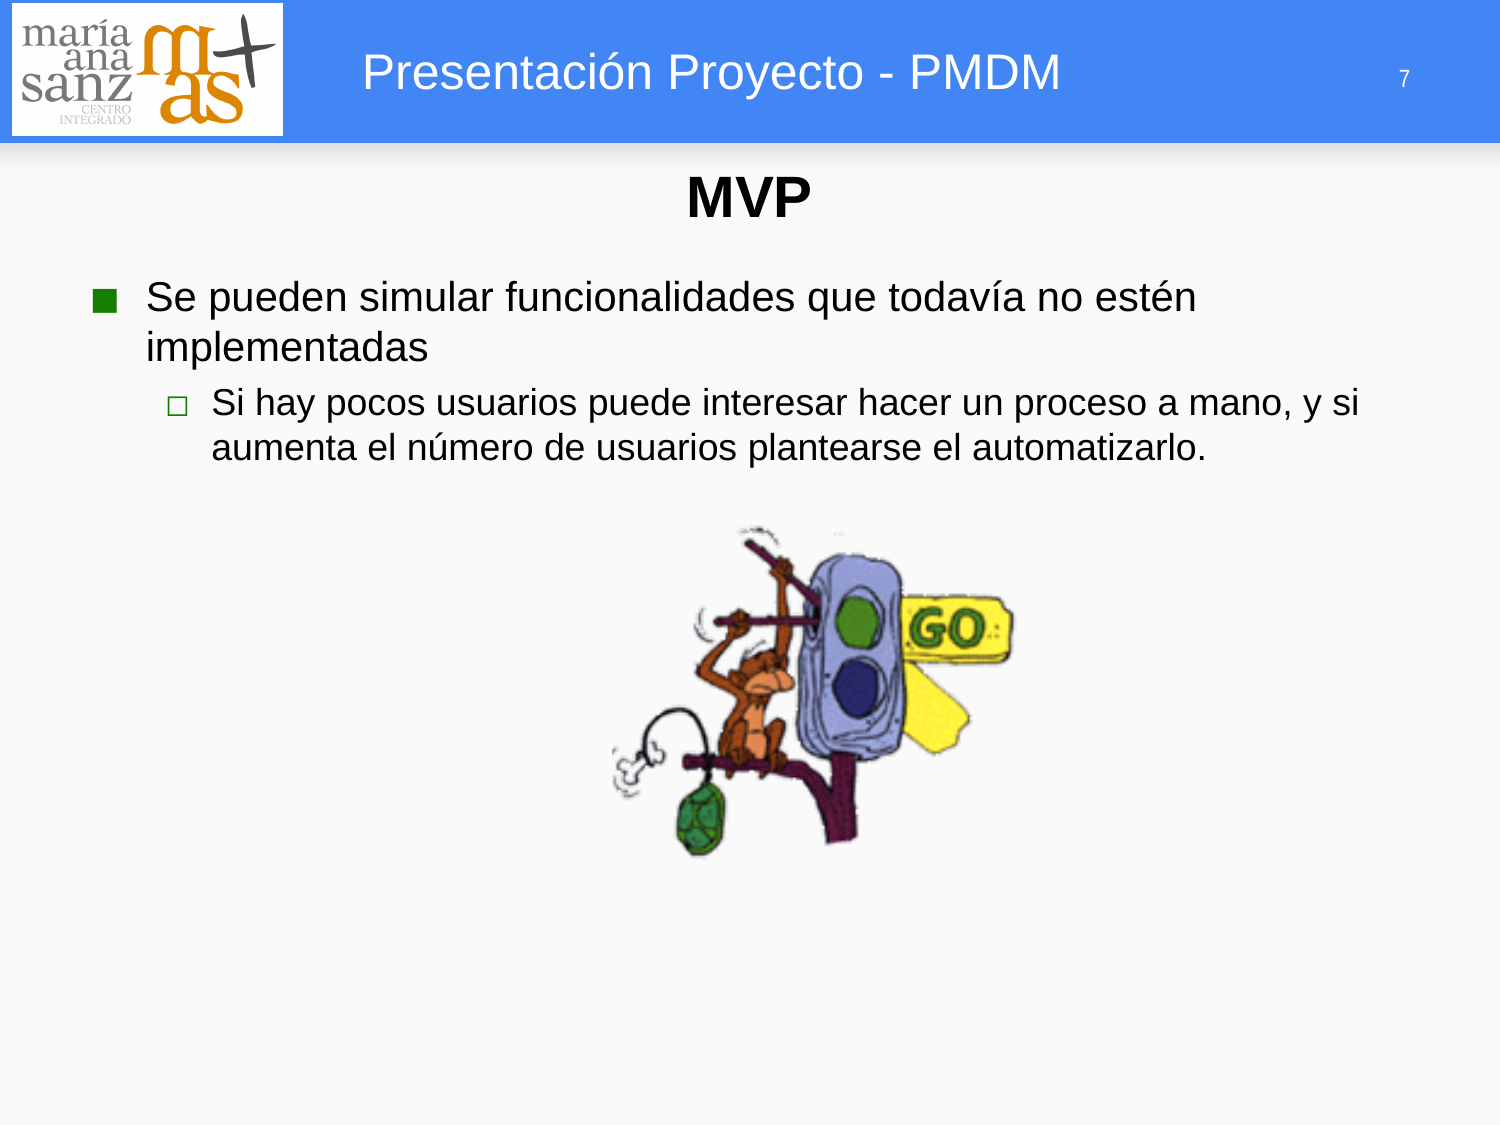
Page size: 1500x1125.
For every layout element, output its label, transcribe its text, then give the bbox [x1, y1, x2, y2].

picture [612, 512, 1019, 861]
text_box MVP [74, 149, 1425, 238]
picture [12, 3, 283, 136]
text_box Se pueden simular funcionalidades que todavía no estén implementadas Si hay pocos usuarios puede interesar hacer un proceso a mano, y si aumenta el número de usuarios plantearse el automatizarlo. [74, 262, 1425, 1050]
